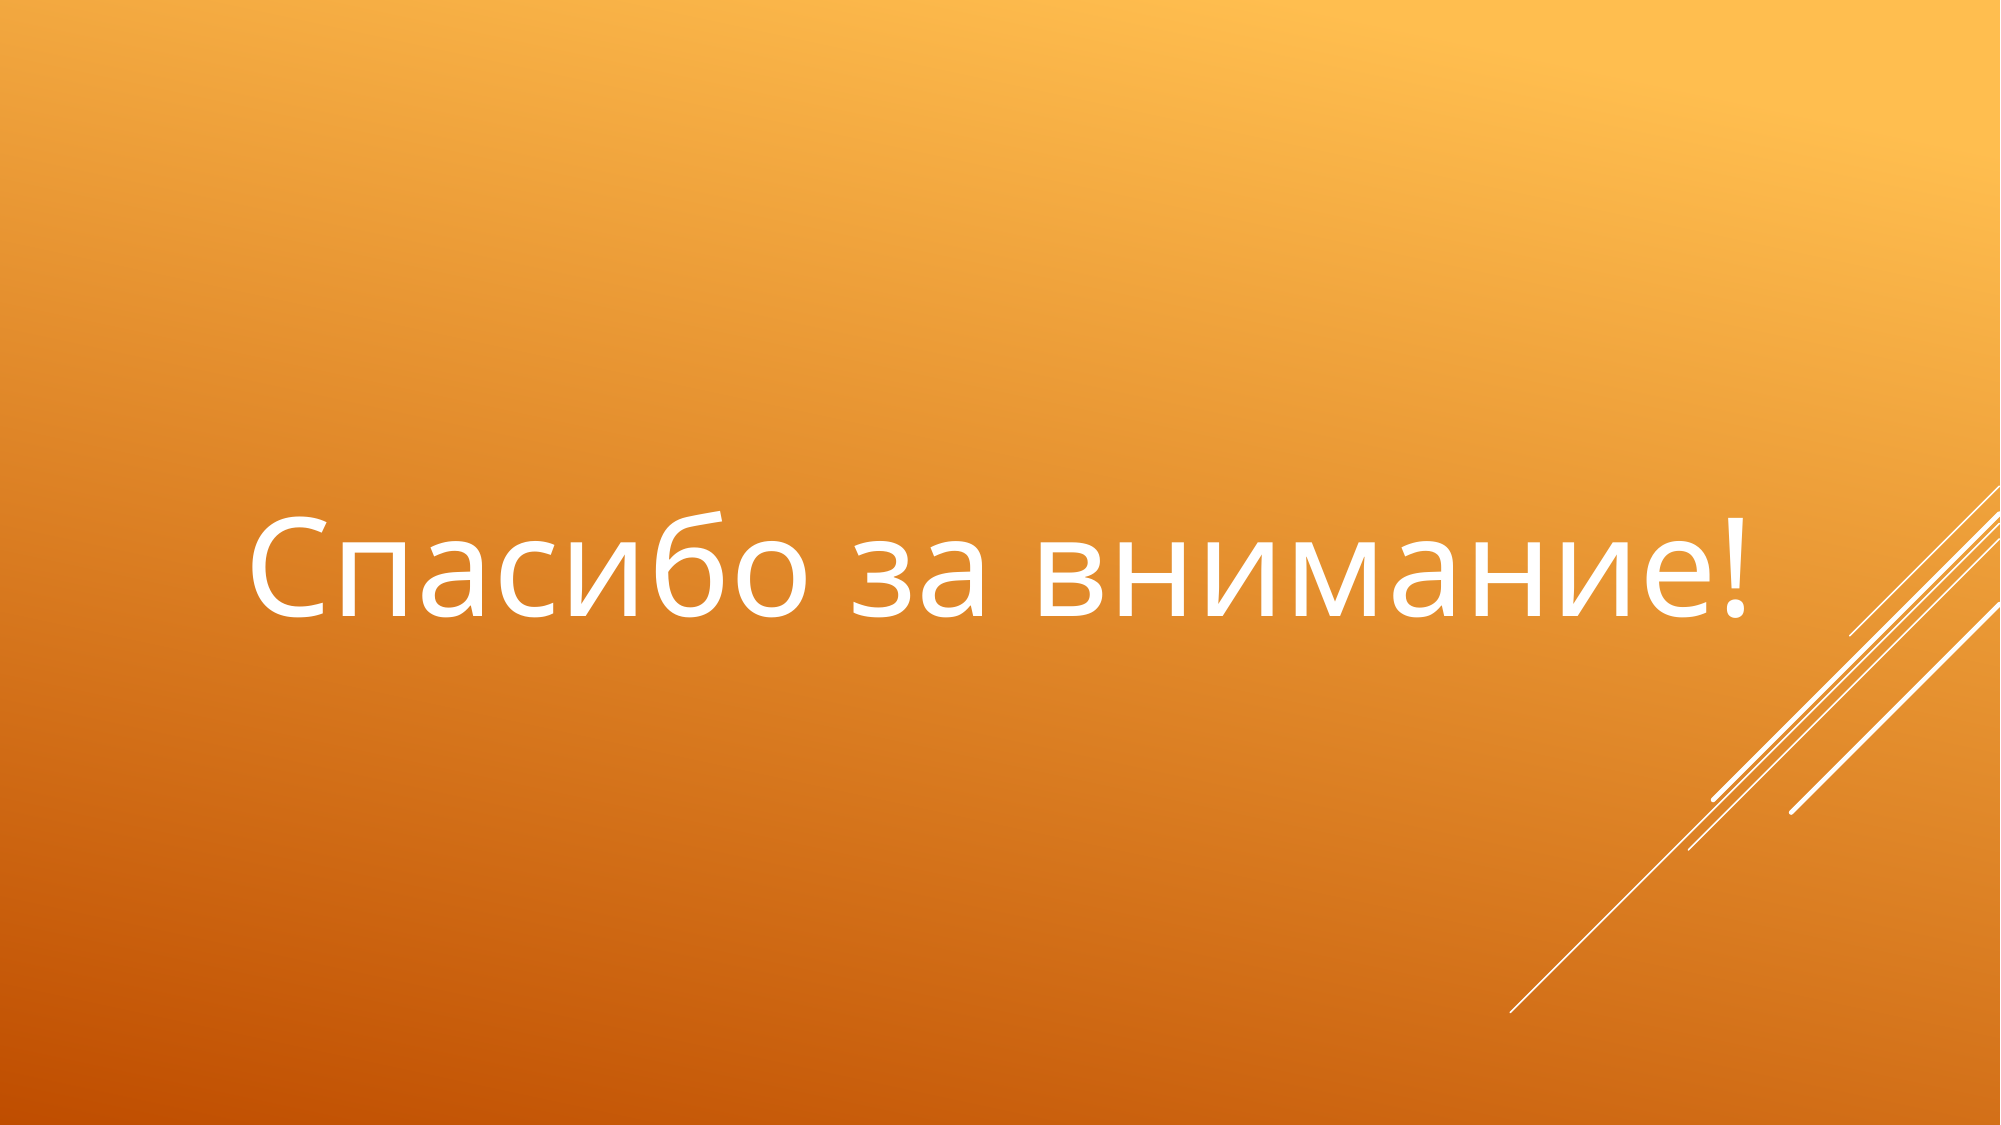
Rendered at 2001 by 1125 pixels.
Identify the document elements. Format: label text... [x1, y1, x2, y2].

text_box Спасибо за внимание! [0, 471, 2000, 652]
